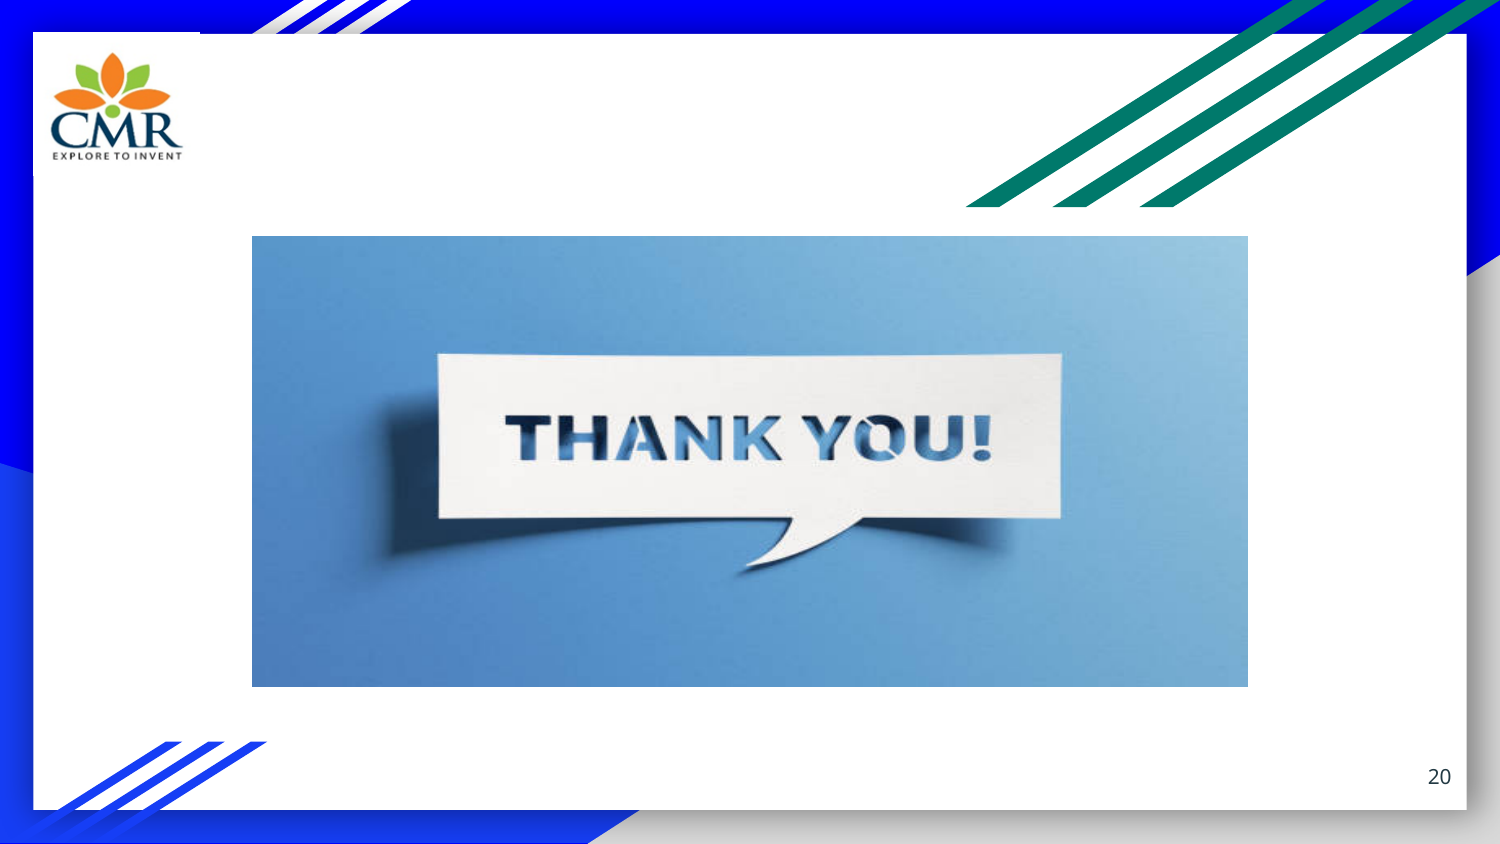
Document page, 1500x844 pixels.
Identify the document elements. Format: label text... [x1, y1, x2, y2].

slide_number 20 [1376, 745, 1467, 810]
picture [33, 32, 200, 177]
picture [252, 236, 1248, 687]
